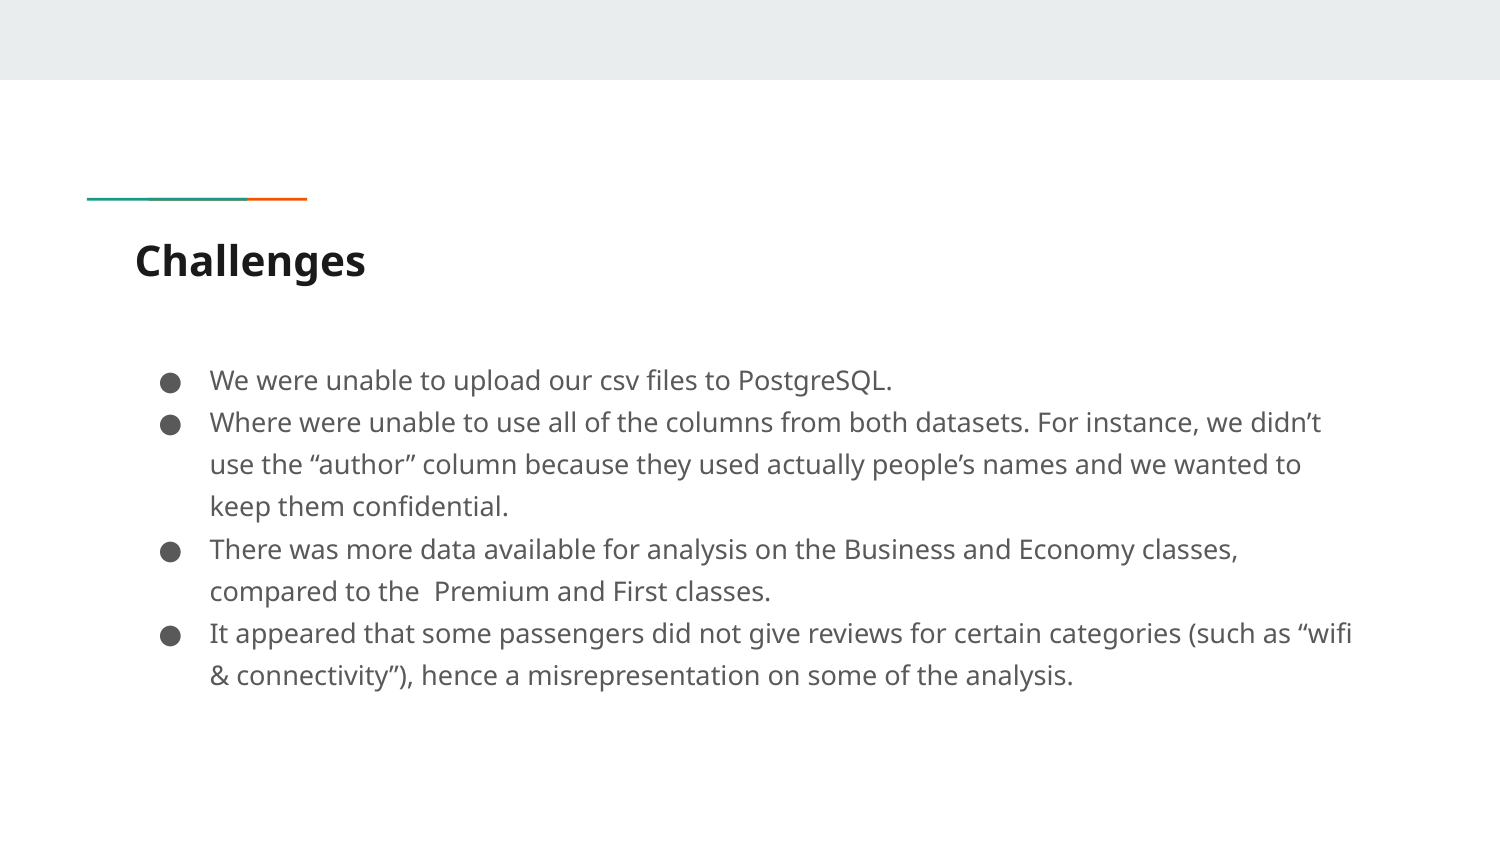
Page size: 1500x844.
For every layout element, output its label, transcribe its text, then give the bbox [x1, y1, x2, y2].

list We were unable to upload our csv files to PostgreSQL. Where were unable to use all of the columns from both datasets. For instance, we didn’t use the “author” column because they used actually people’s names and we wanted to keep them confidential. There was more data available for analysis on the Business and Economy classes, compared to the Premium and First classes. It appeared that some passengers did not give reviews for certain categories (such as “wifi & connectivity”), hence a misrepresentation on some of the analysis. [119, 341, 1381, 712]
title Challenges [119, 216, 1381, 305]
